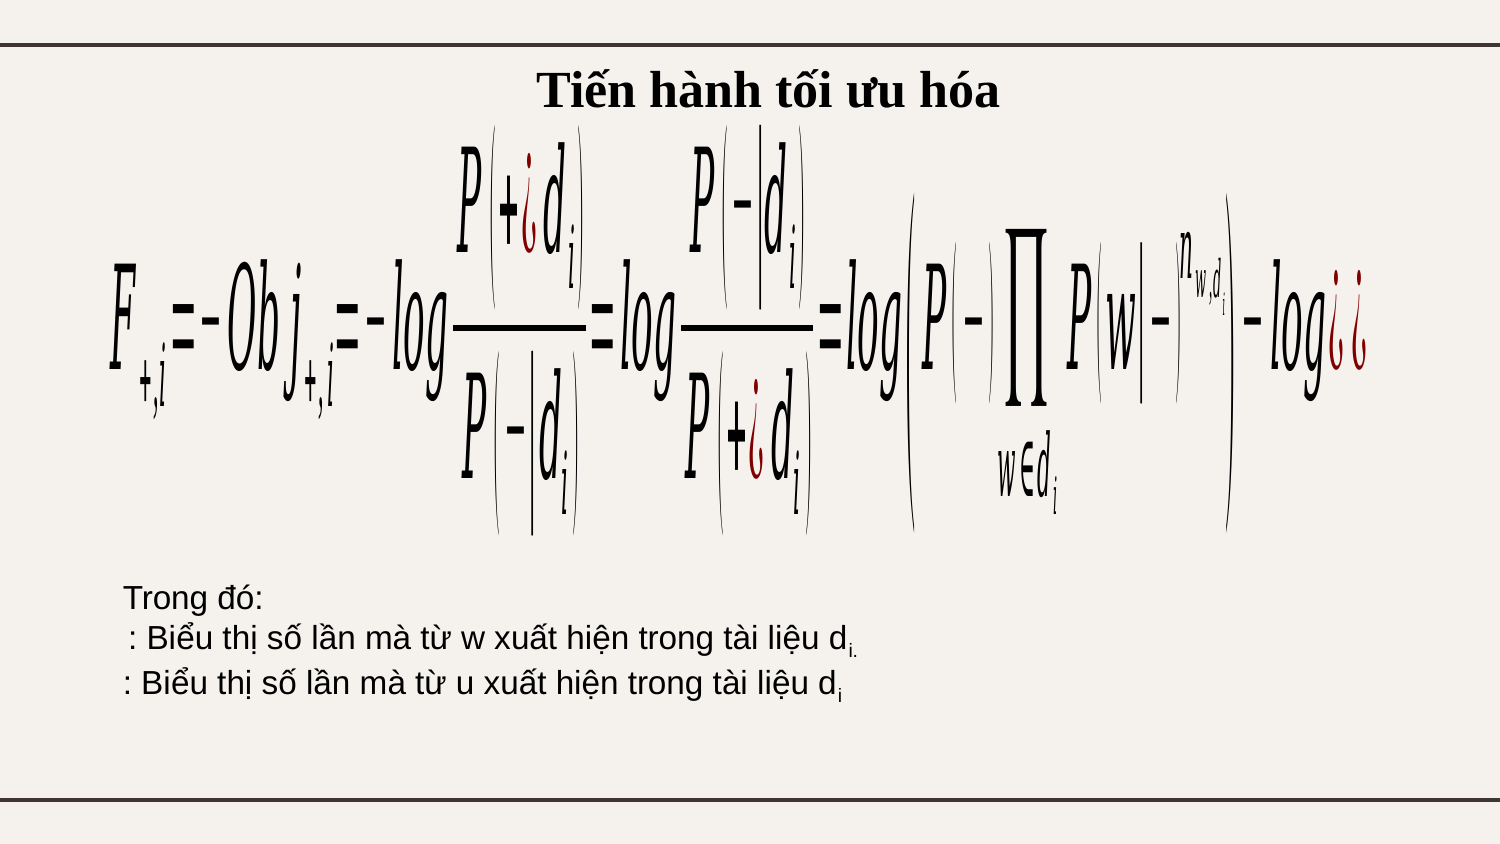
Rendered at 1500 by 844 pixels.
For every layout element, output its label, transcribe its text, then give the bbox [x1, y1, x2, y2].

title Tiến hành tối ưu hóa [116, 40, 1420, 116]
